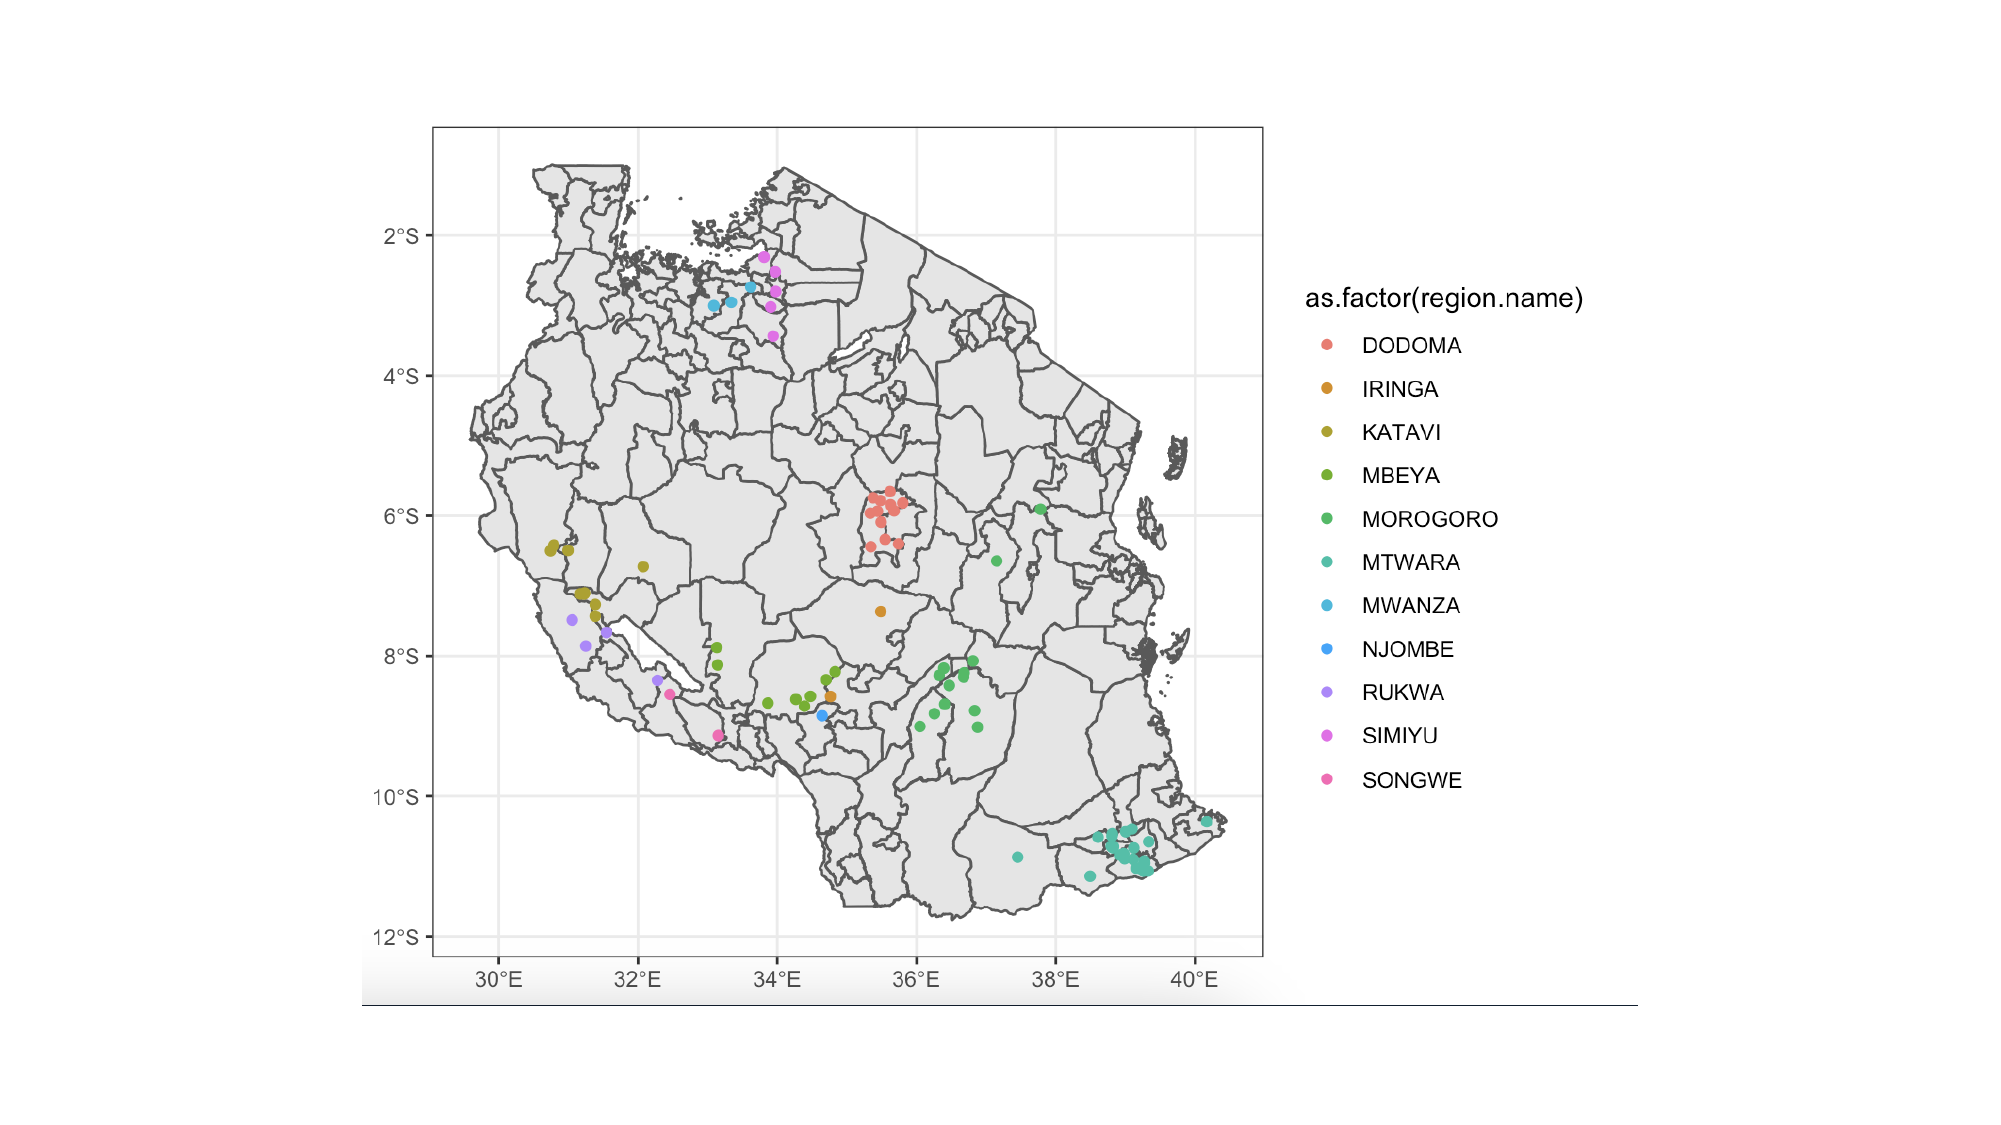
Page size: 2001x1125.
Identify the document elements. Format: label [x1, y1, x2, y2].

picture [362, 118, 1638, 1007]
